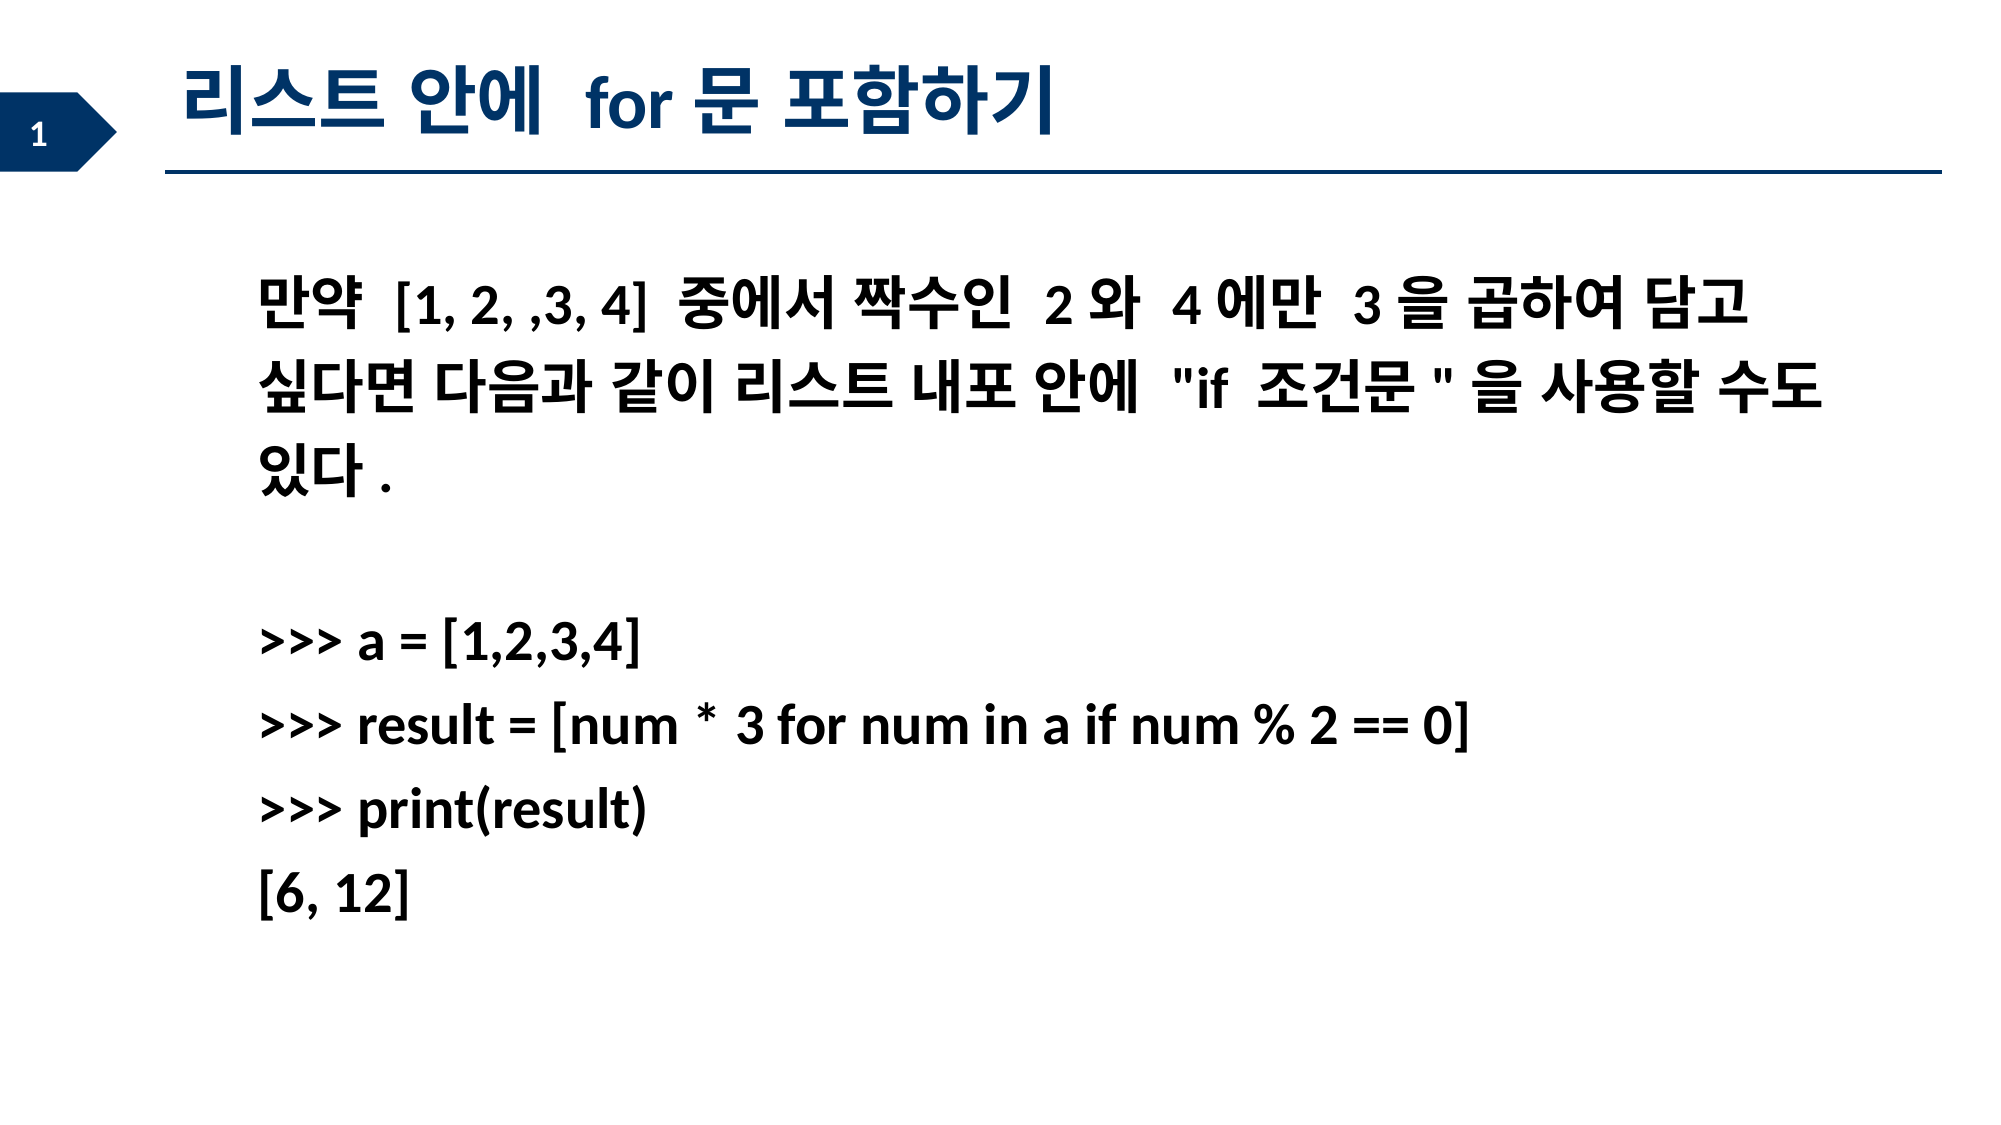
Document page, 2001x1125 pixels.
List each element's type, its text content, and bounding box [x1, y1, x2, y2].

list 리스트 안에 for문 포함하기 [165, 36, 1941, 172]
text_box 만약 [1, 2, ,3, 4] 중에서 짝수인 2와 4에만 3을 곱하여 담고 싶다면 다음과 같이 리스트 내포 안에 "if 조건문"을 사용할 수도 있다. >>> a = [1,2,3,4] >>> result = [num * 3 for num in a if num % 2 == 0] >>> print(result) [6, 12] [241, 233, 1864, 943]
